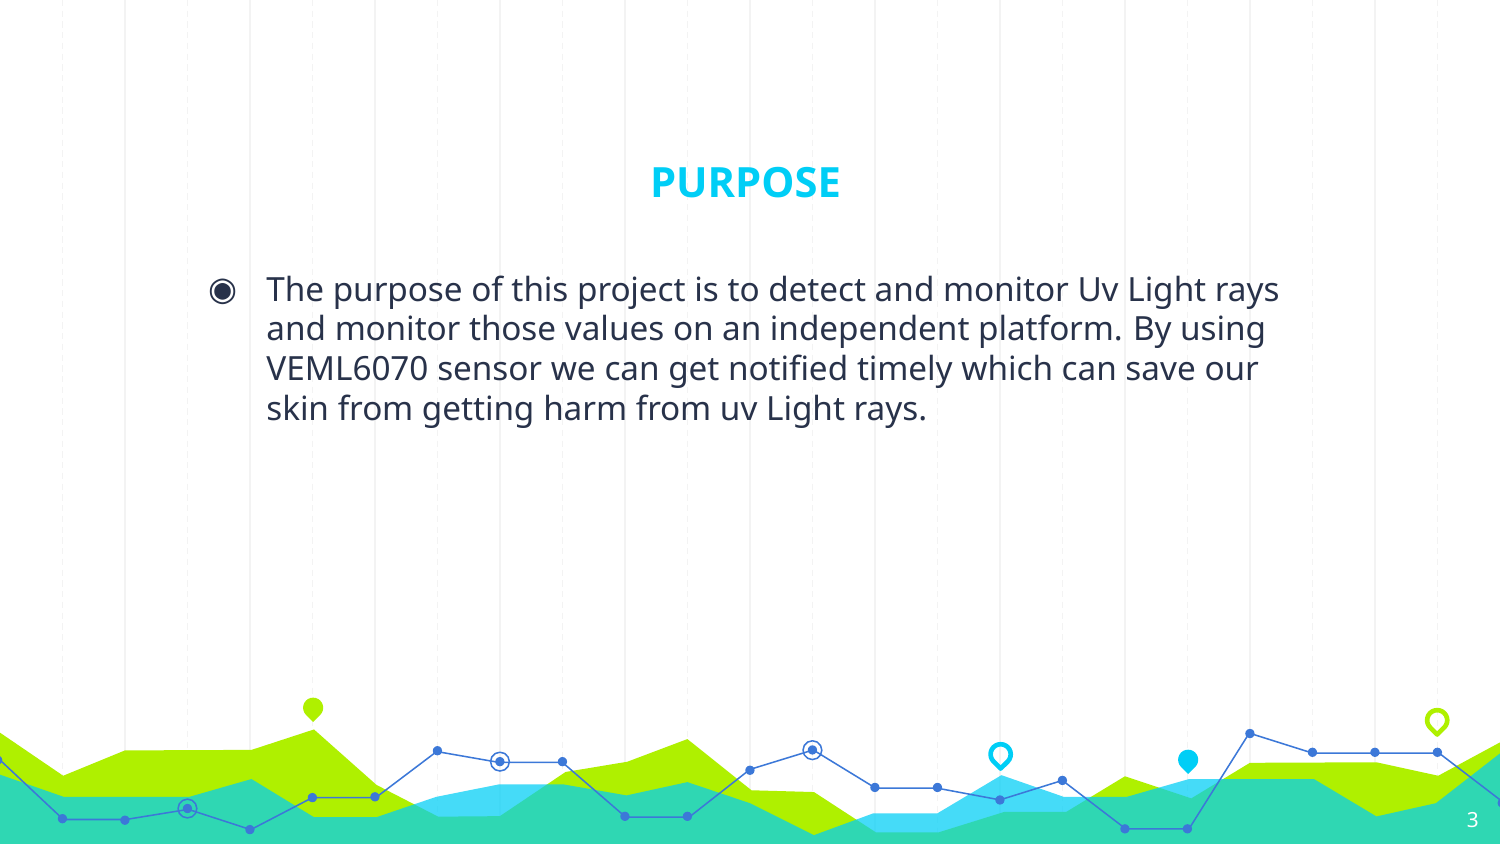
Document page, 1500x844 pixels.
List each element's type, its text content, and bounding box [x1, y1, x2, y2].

slide_number 3 [1403, 791, 1494, 844]
title PURPOSE [171, 103, 1320, 222]
list The purpose of this project is to detect and monitor Uv Light rays and monitor those values on an independent platform. By using VEML6070 sensor we can get notified timely which can save our skin from getting harm from uv Light rays. [176, 252, 1325, 568]
